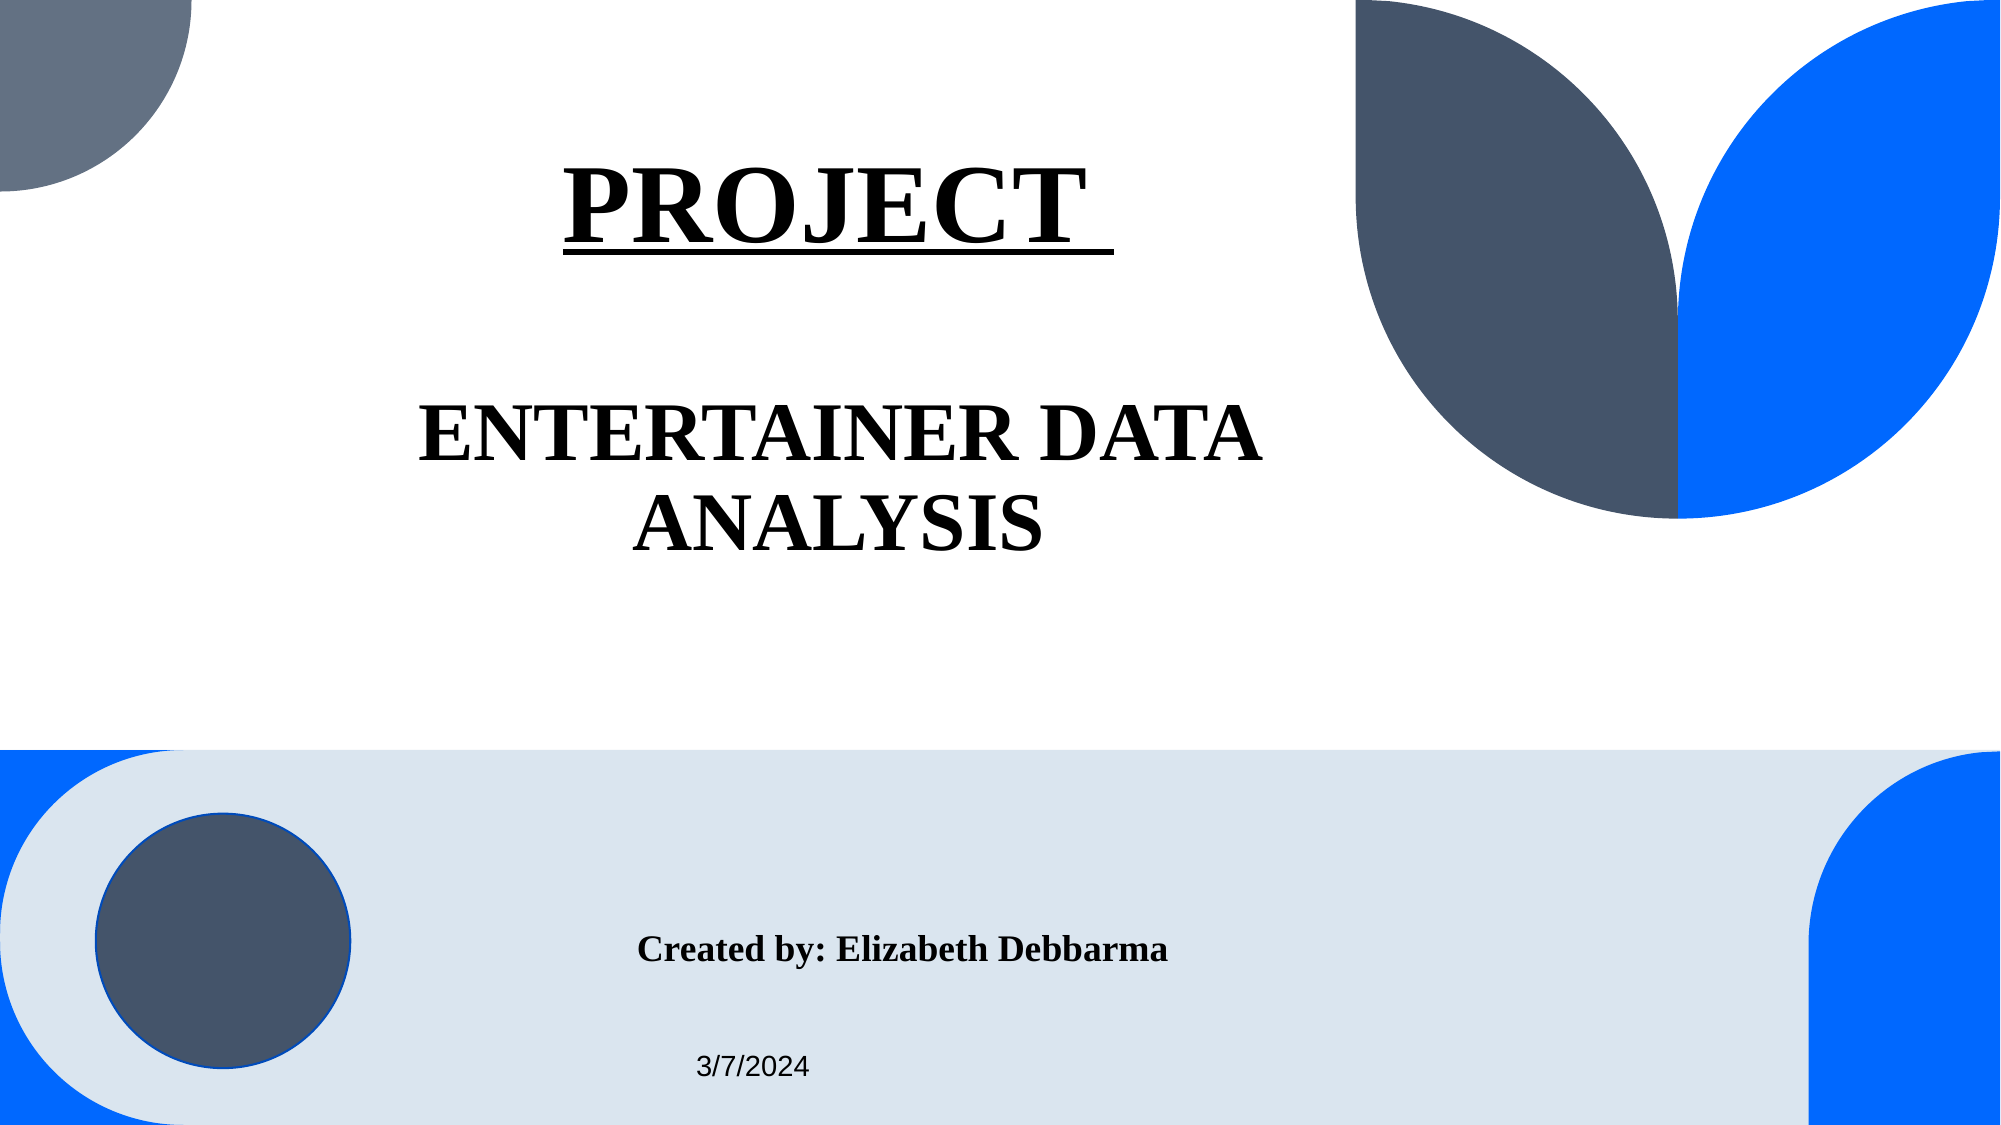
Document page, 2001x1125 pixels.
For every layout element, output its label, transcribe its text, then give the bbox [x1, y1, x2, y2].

text_box 3/7/2024 [681, 1034, 1131, 1095]
title PROJECT ENTERTAINER DATA ANALYSIS [191, 184, 1486, 576]
text_box Created by: Elizabeth Debbarma [622, 916, 1296, 977]
